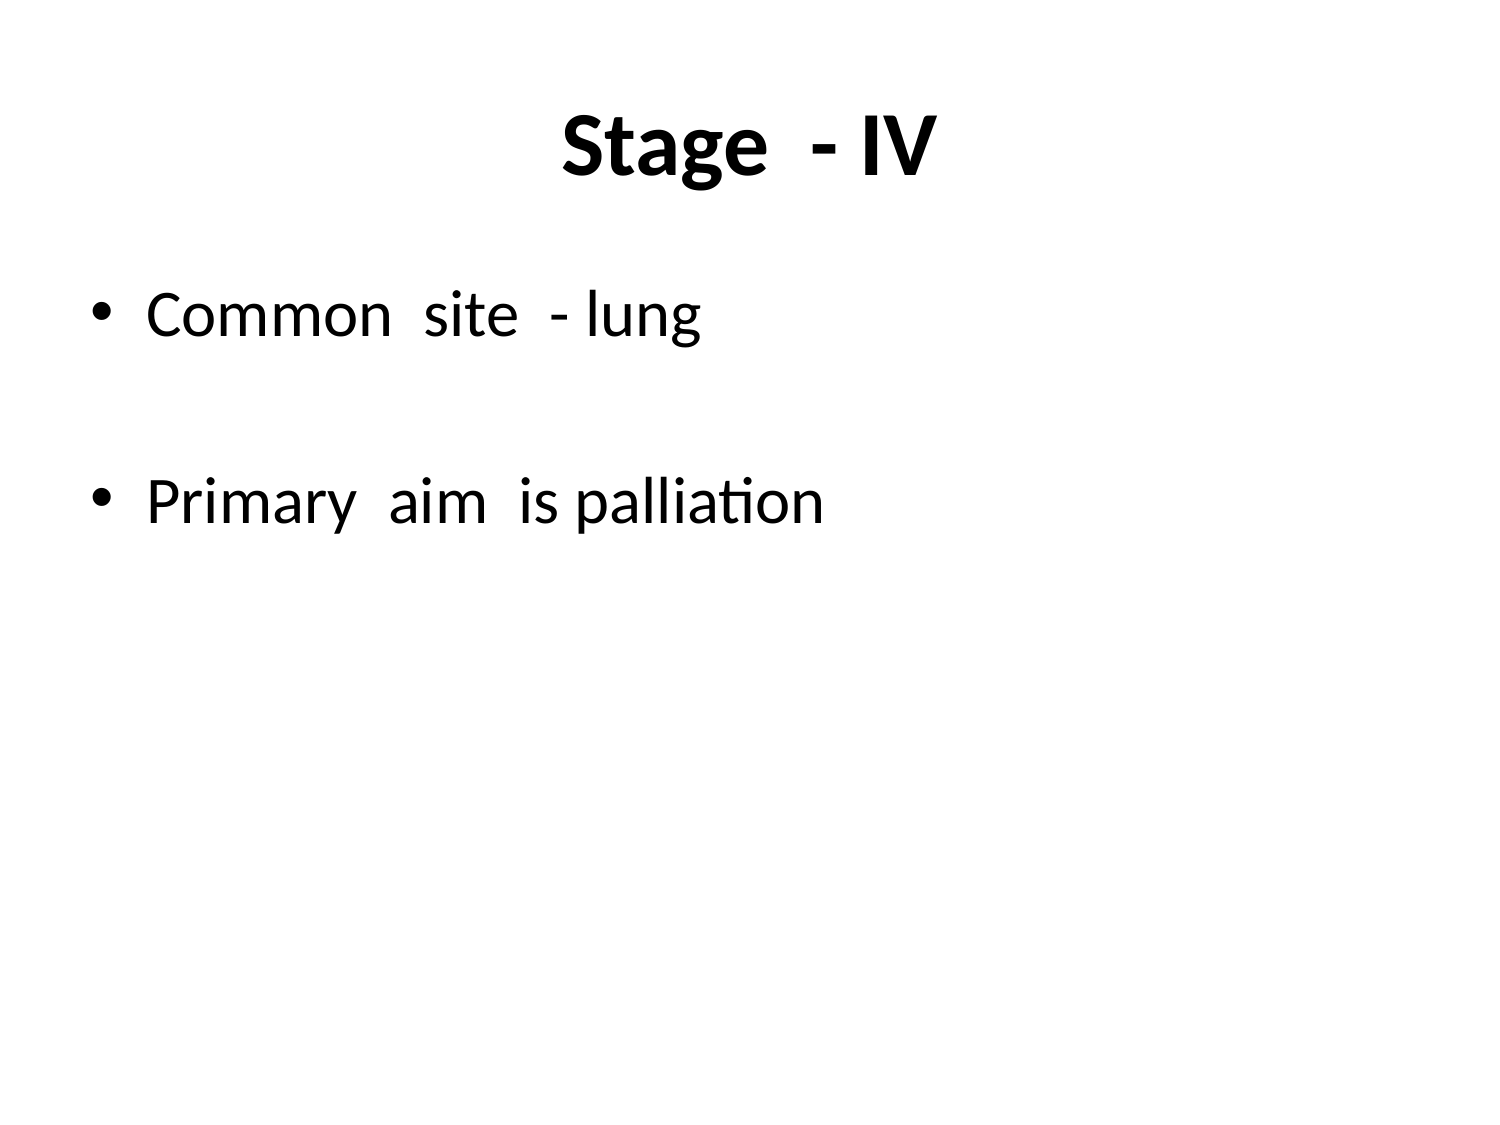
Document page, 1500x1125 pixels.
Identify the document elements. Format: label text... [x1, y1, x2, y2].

list Common site - lung Primary aim is palliation [75, 262, 1425, 1005]
title Stage - IV [75, 45, 1425, 233]
